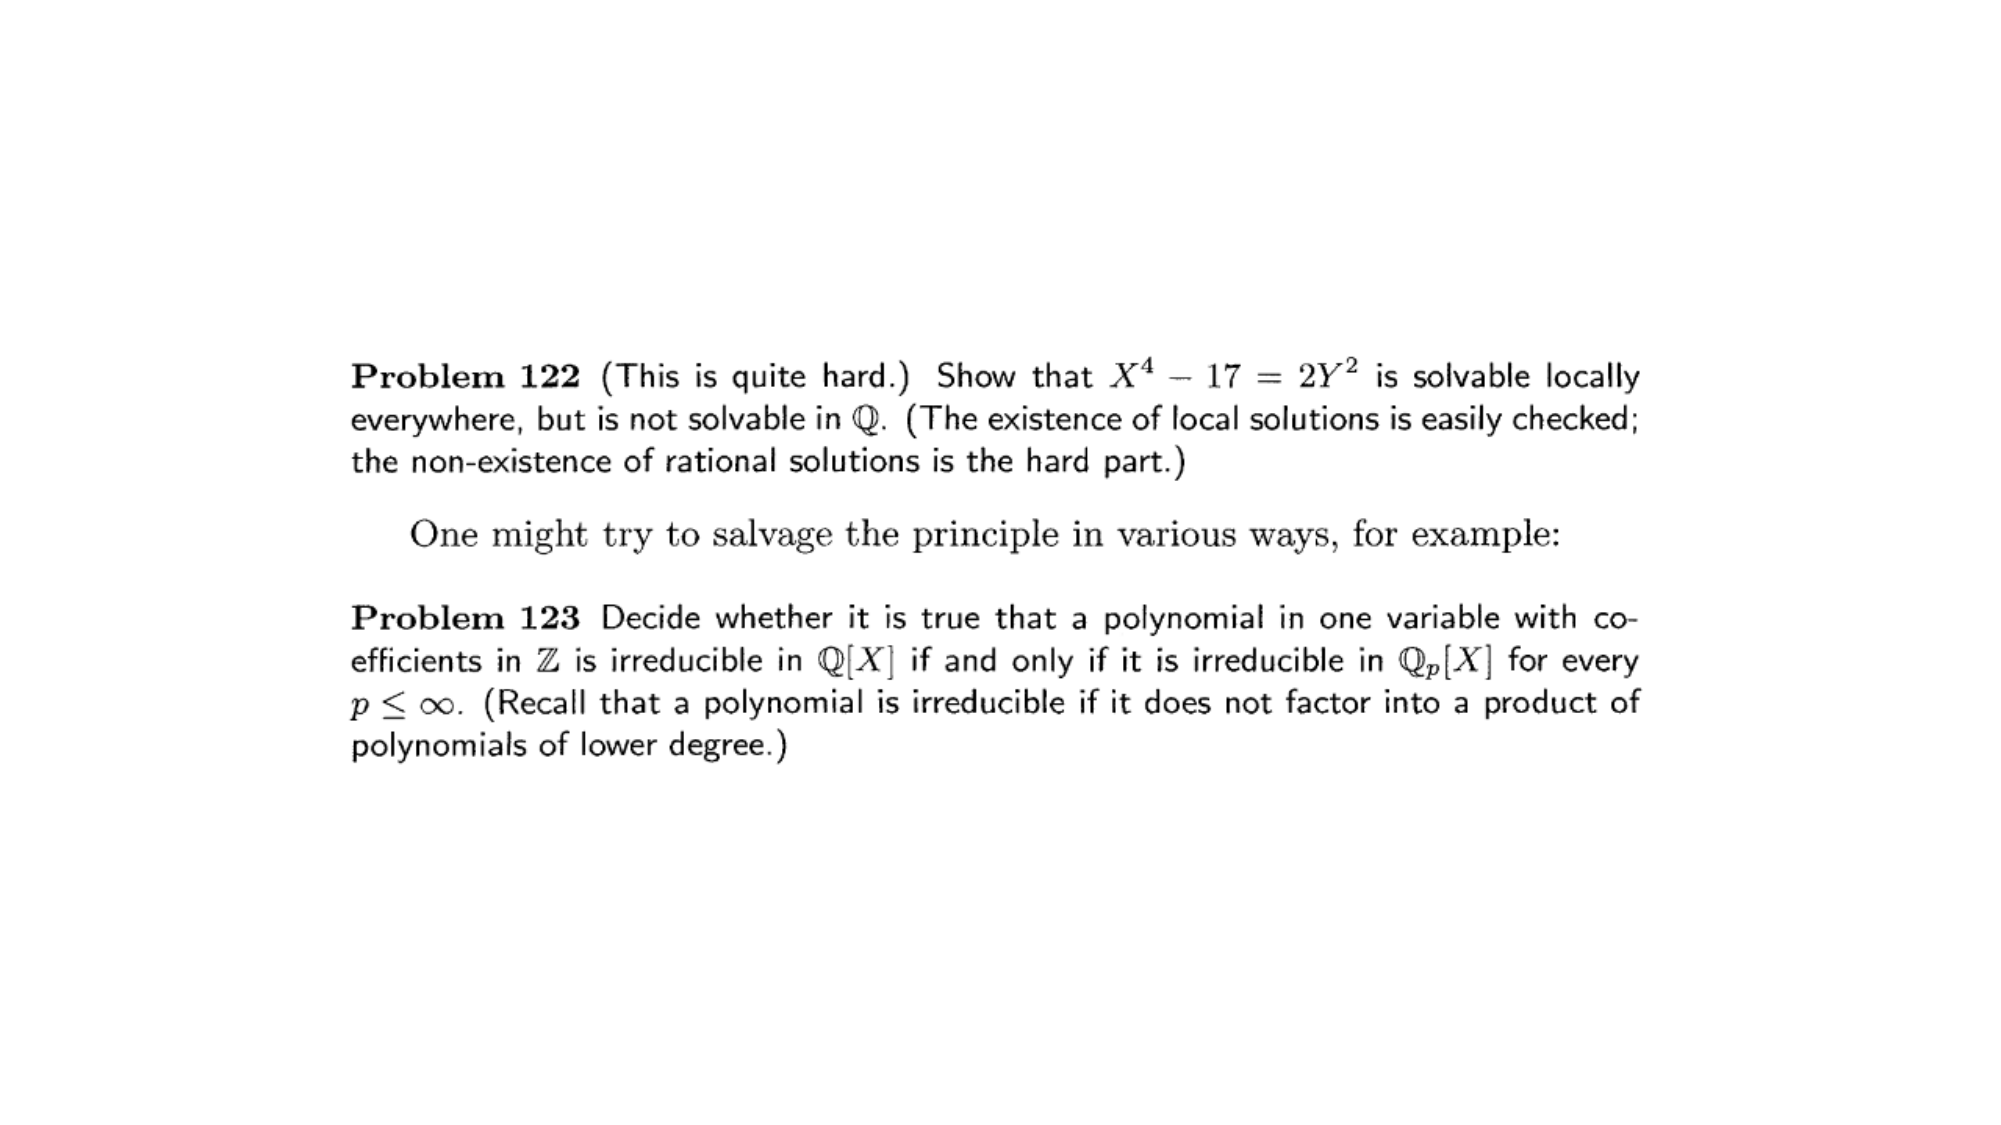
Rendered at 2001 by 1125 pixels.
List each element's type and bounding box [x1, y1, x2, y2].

picture [343, 354, 1657, 771]
